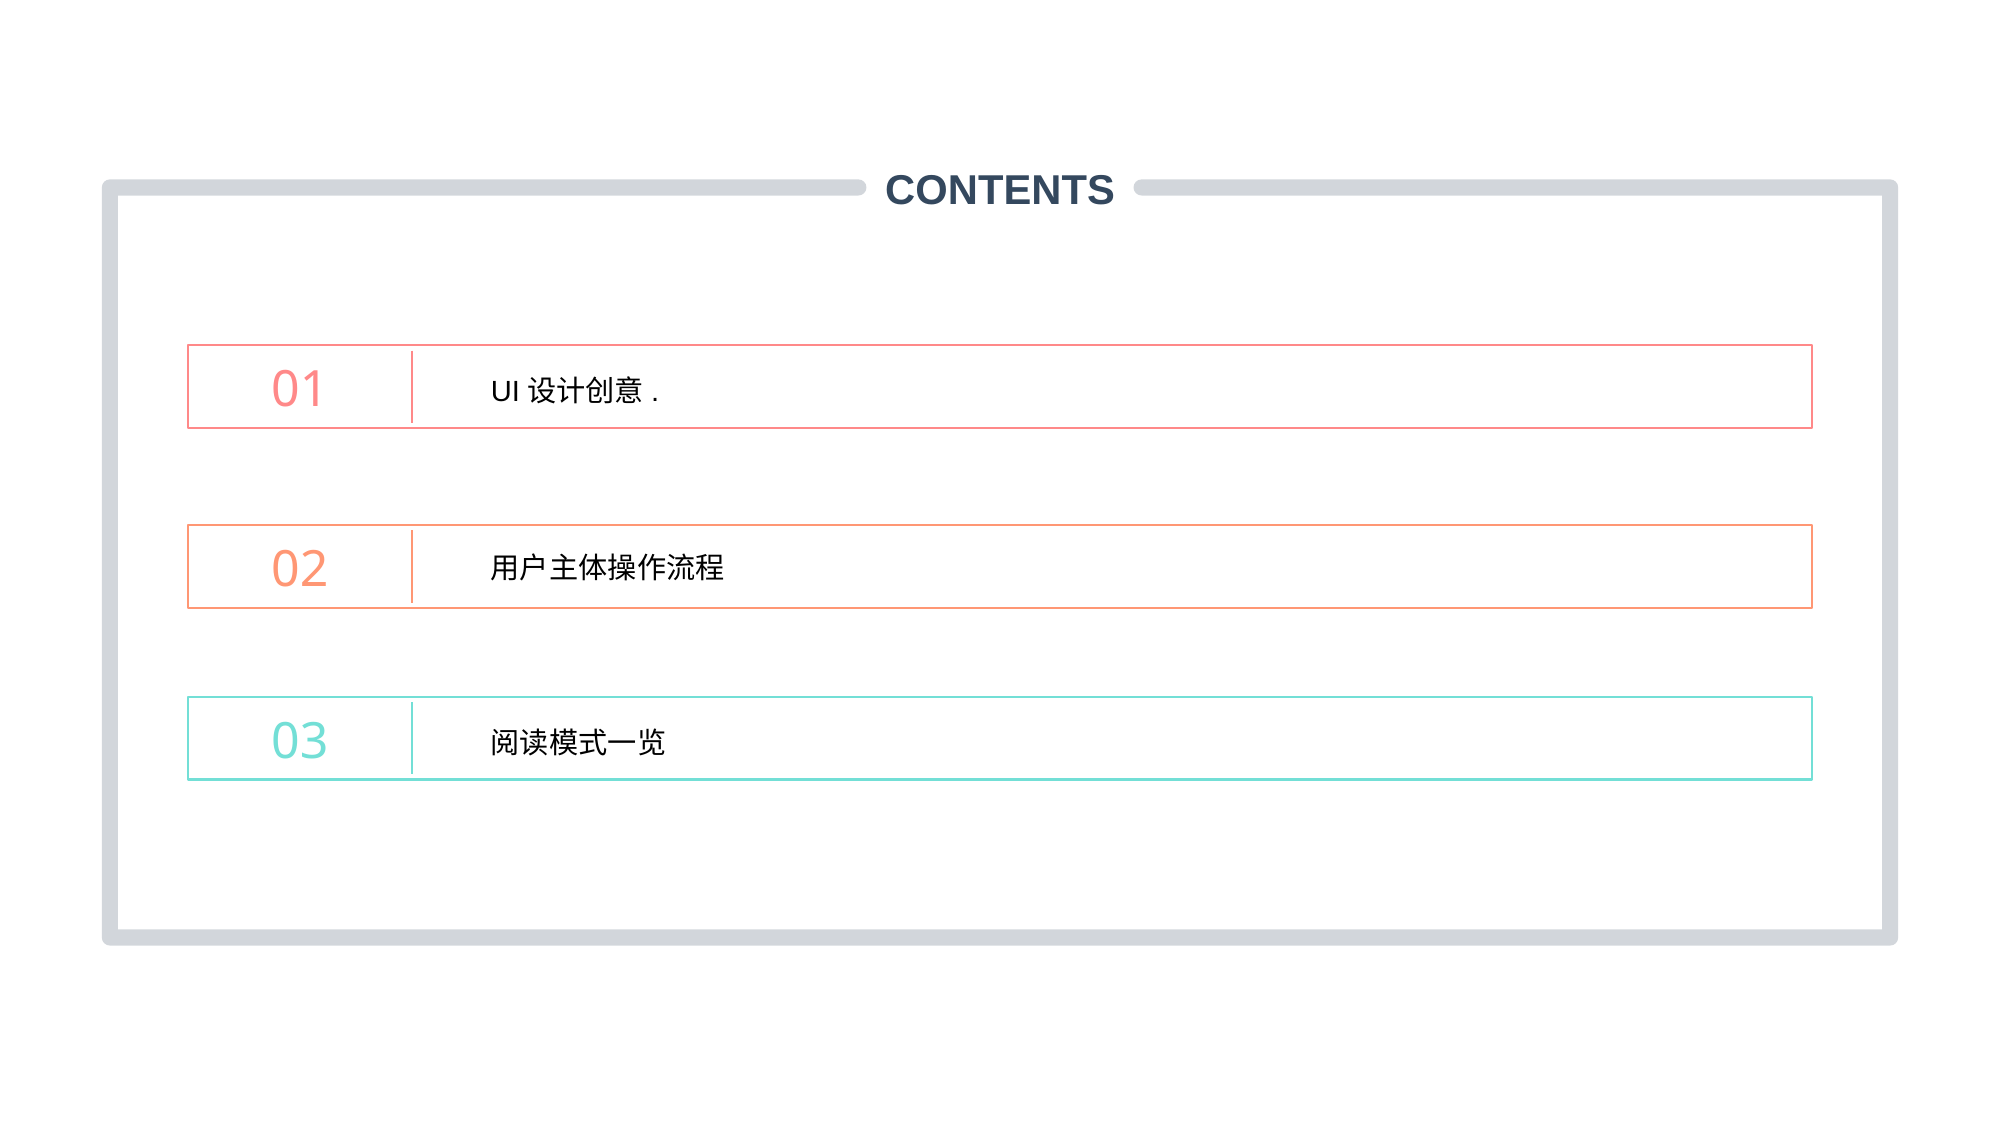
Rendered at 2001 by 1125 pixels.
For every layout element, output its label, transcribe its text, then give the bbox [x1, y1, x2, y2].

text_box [187, 345, 1812, 780]
text_box CONTENTS [871, 137, 1129, 187]
text_box [109, 187, 1891, 938]
